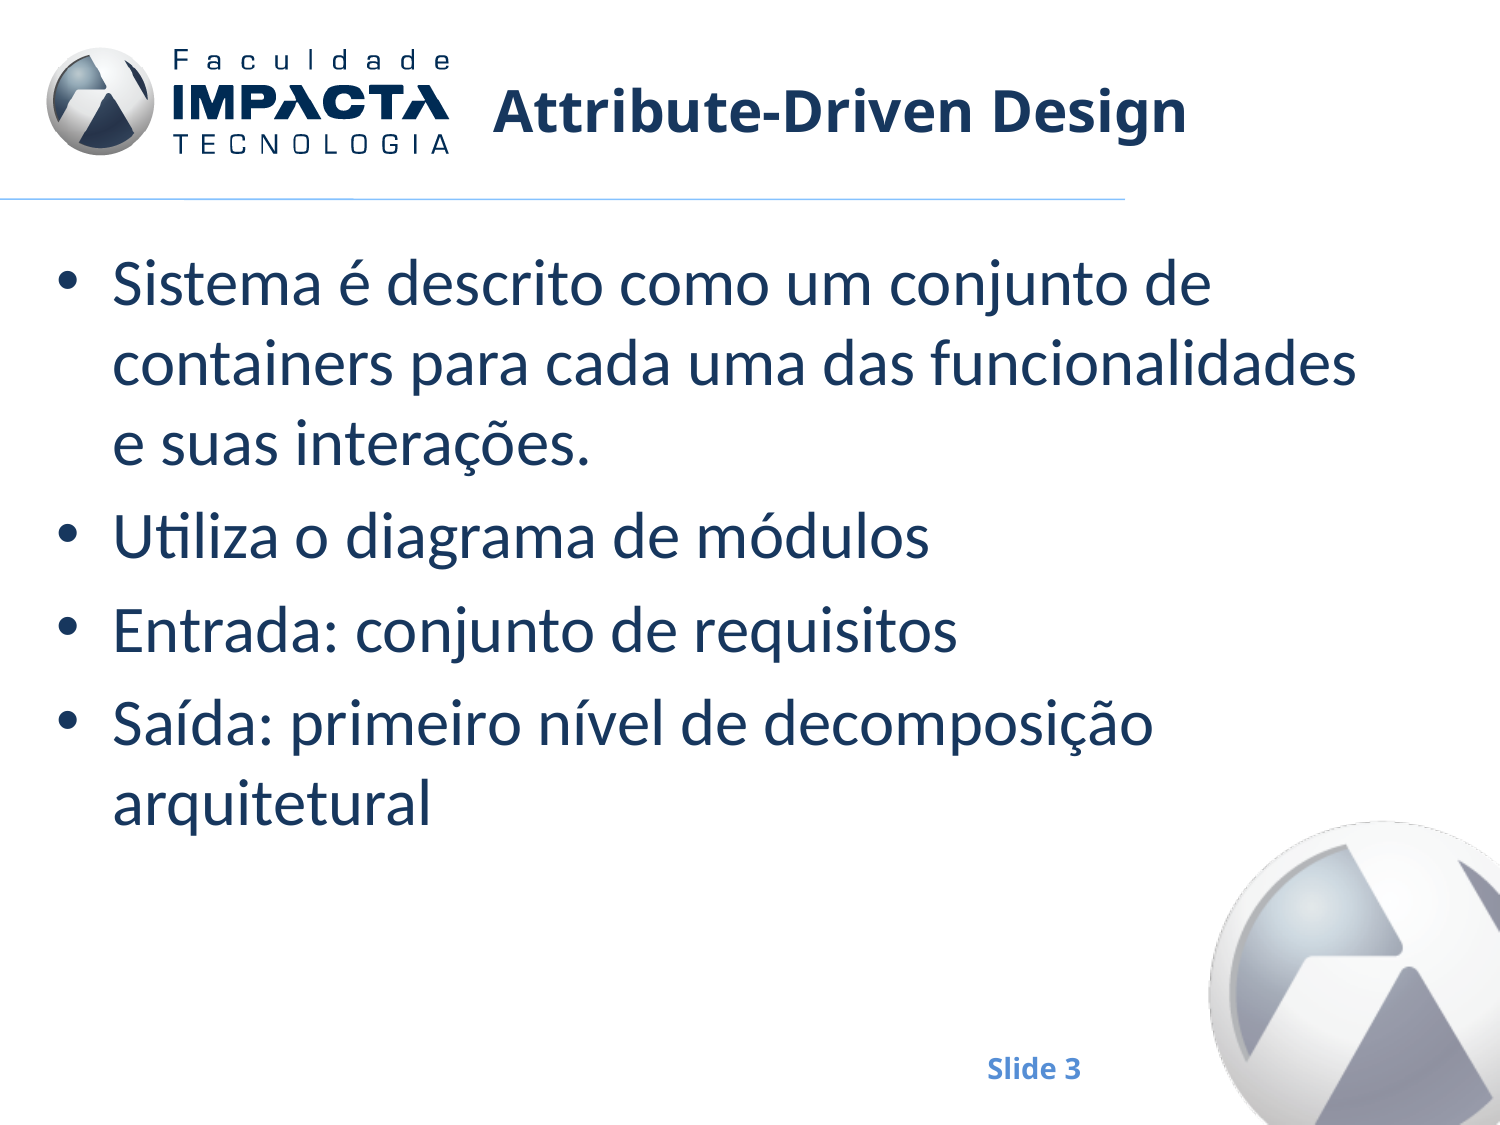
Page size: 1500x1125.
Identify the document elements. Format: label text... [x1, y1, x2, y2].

picture [1206, 787, 1500, 1125]
picture [35, 35, 458, 164]
title Attribute-Driven Design [478, 66, 1483, 149]
list Sistema é descrito como um conjunto de containers para cada uma das funcionalidades e suas interações. Utiliza o diagrama de módulos Entrada: conjunto de requisitos Saída: primeiro nível de decomposição arquitetural [41, 231, 1400, 894]
